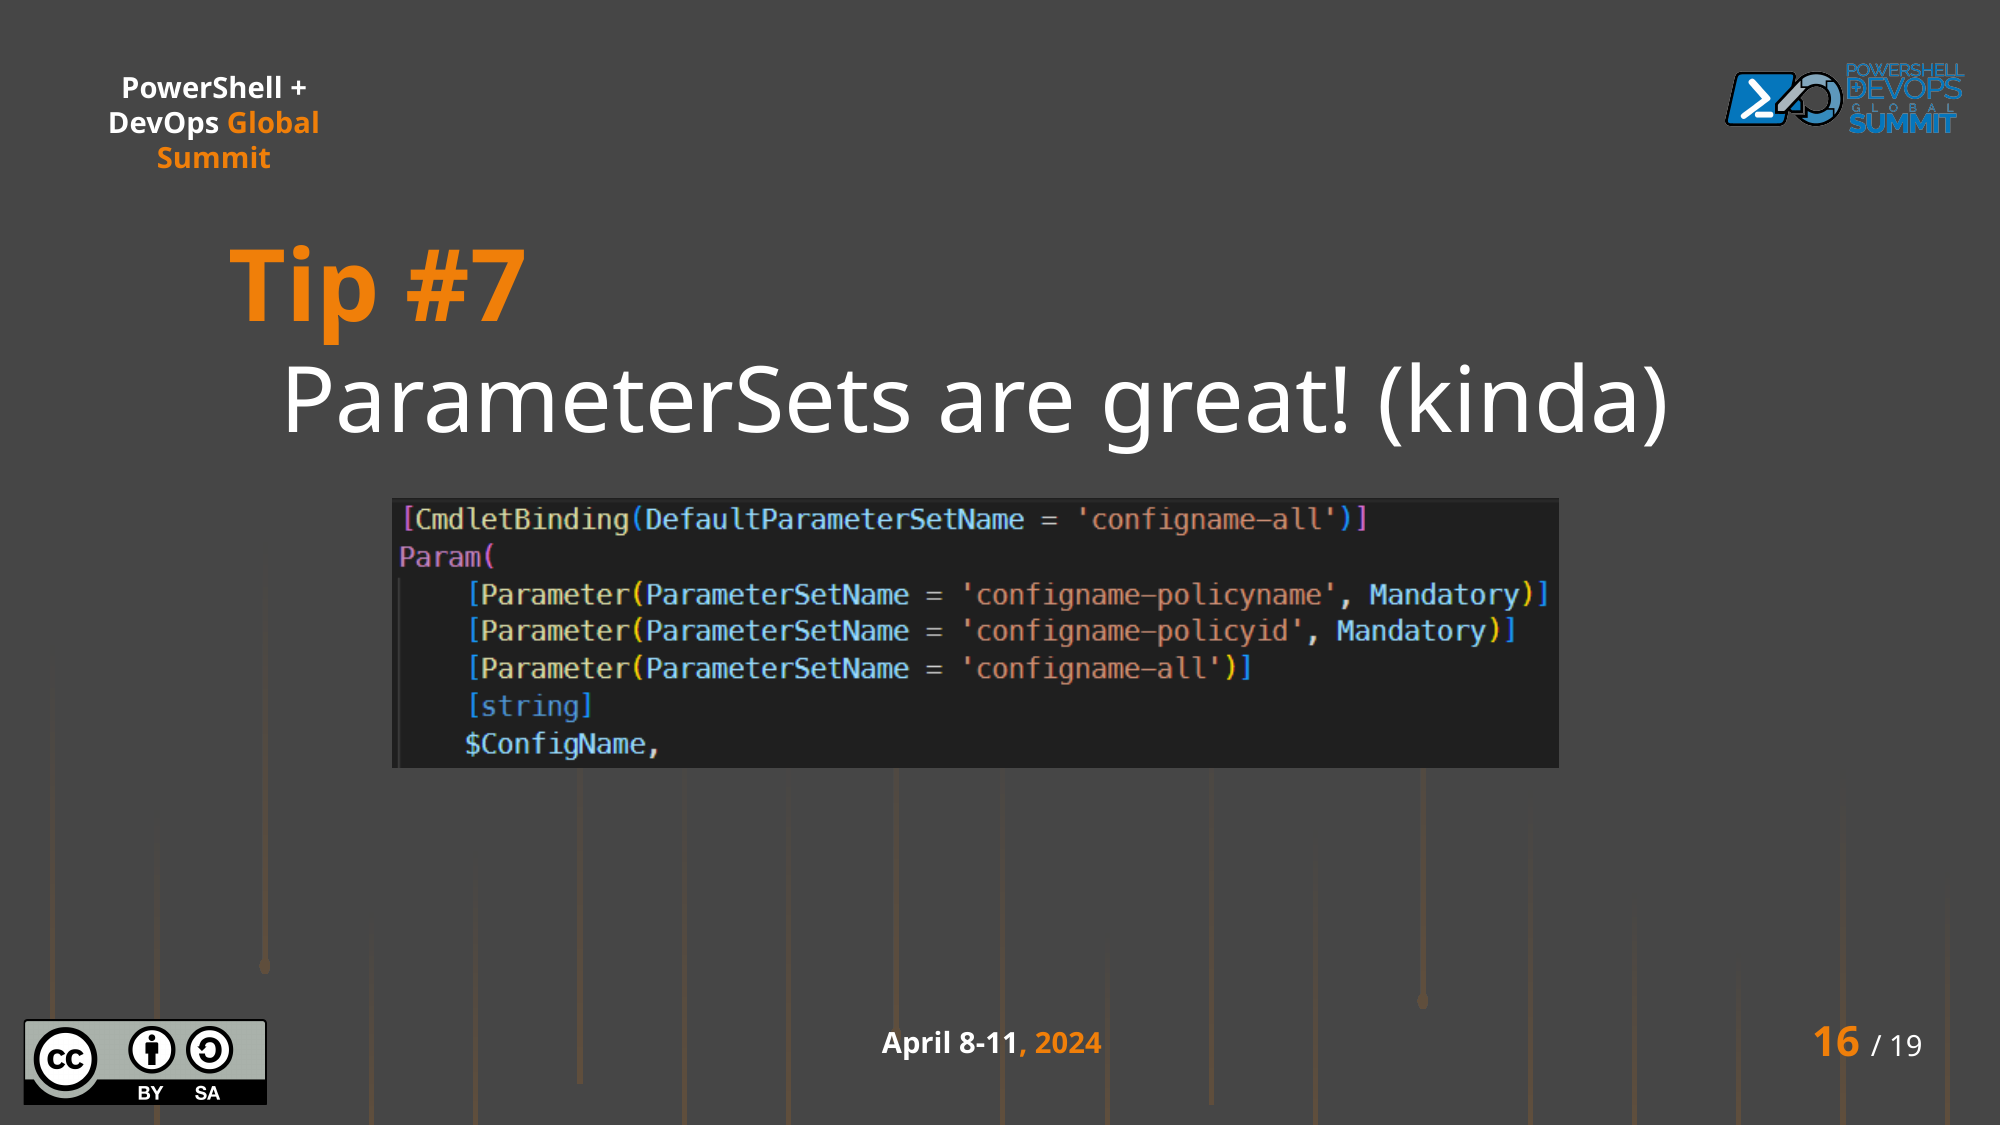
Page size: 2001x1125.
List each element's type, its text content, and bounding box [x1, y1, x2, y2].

picture [1725, 61, 1965, 139]
picture [392, 498, 1559, 768]
text_box Tip #7 ParameterSets are great! (kinda) [213, 213, 1738, 619]
picture [23, 1019, 267, 1105]
